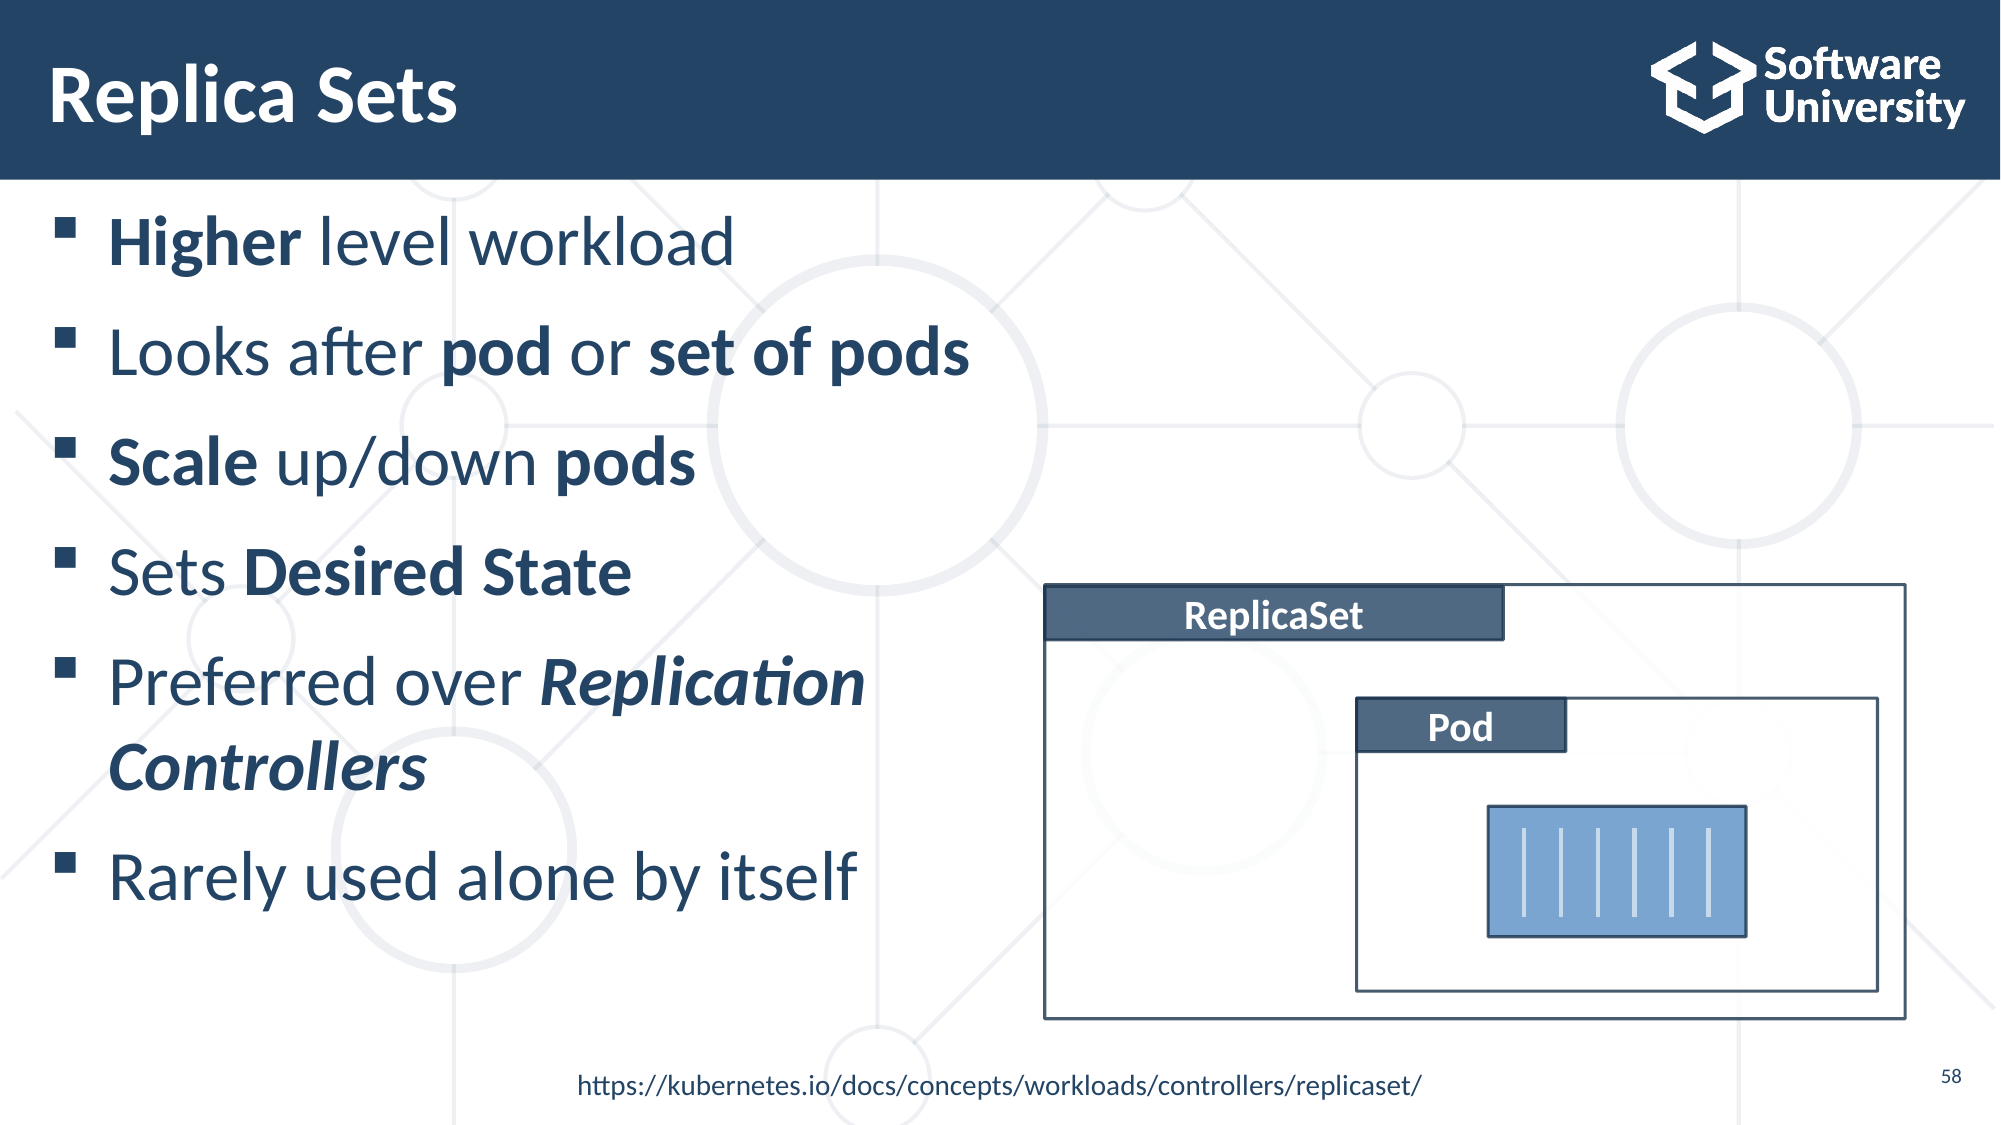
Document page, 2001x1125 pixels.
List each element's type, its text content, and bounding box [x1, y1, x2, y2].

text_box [1044, 584, 1906, 1019]
title Replica Sets [31, 16, 1625, 162]
slide_number 58 [1897, 1049, 1968, 1101]
list Higher level workload Looks after pod or set of pods Scale up/down pods Sets Desired State Preferred over Replication Controllers Rarely used alone by itself [31, 188, 1000, 1103]
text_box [1356, 697, 1878, 992]
text_box https://kubernetes.io/docs/concepts/workloads/controllers/replicaset/ [184, 1045, 1816, 1120]
picture [1651, 41, 1966, 134]
